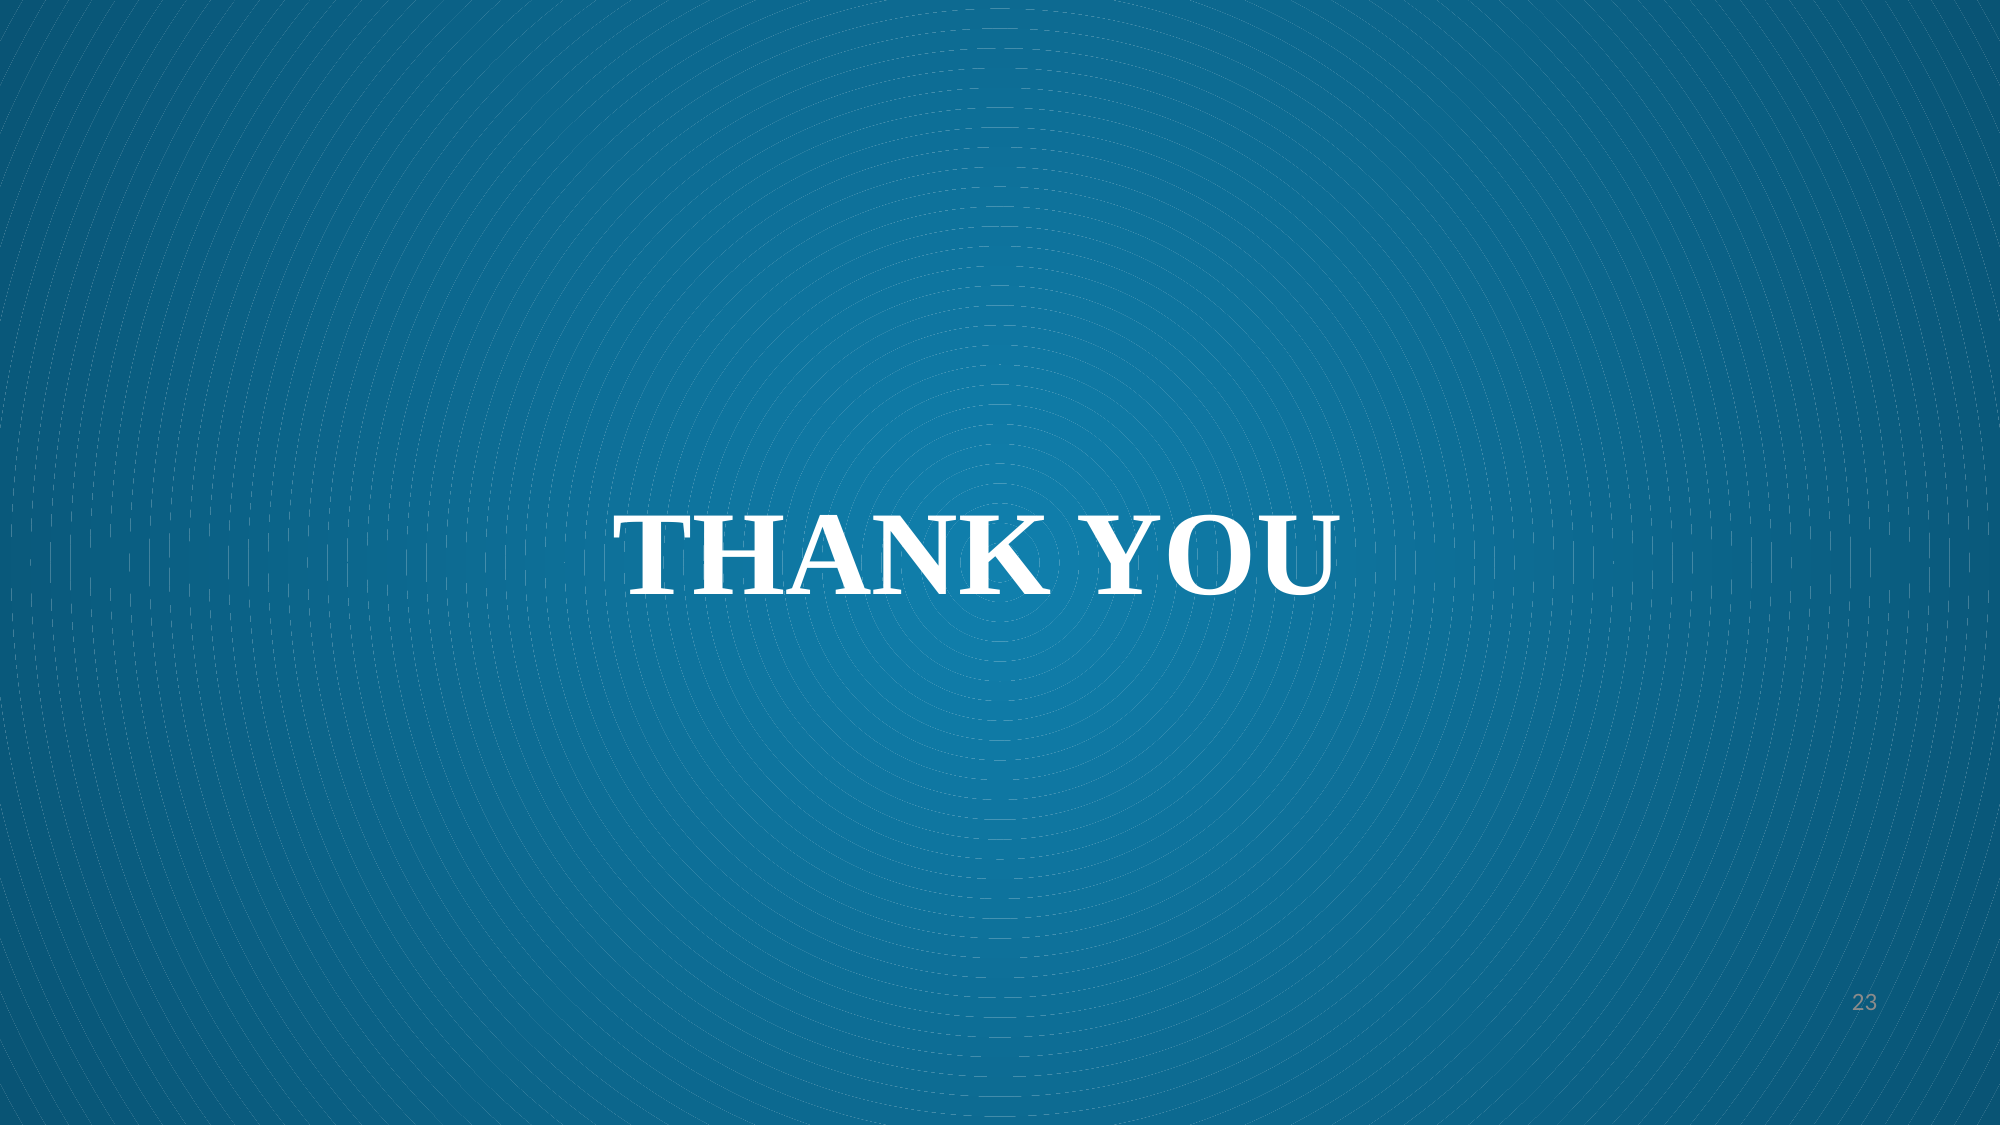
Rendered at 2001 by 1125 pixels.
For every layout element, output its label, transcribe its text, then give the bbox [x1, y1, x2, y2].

text_box THANK YOU [562, 467, 1394, 626]
slide_number 23 [1816, 981, 1893, 1021]
